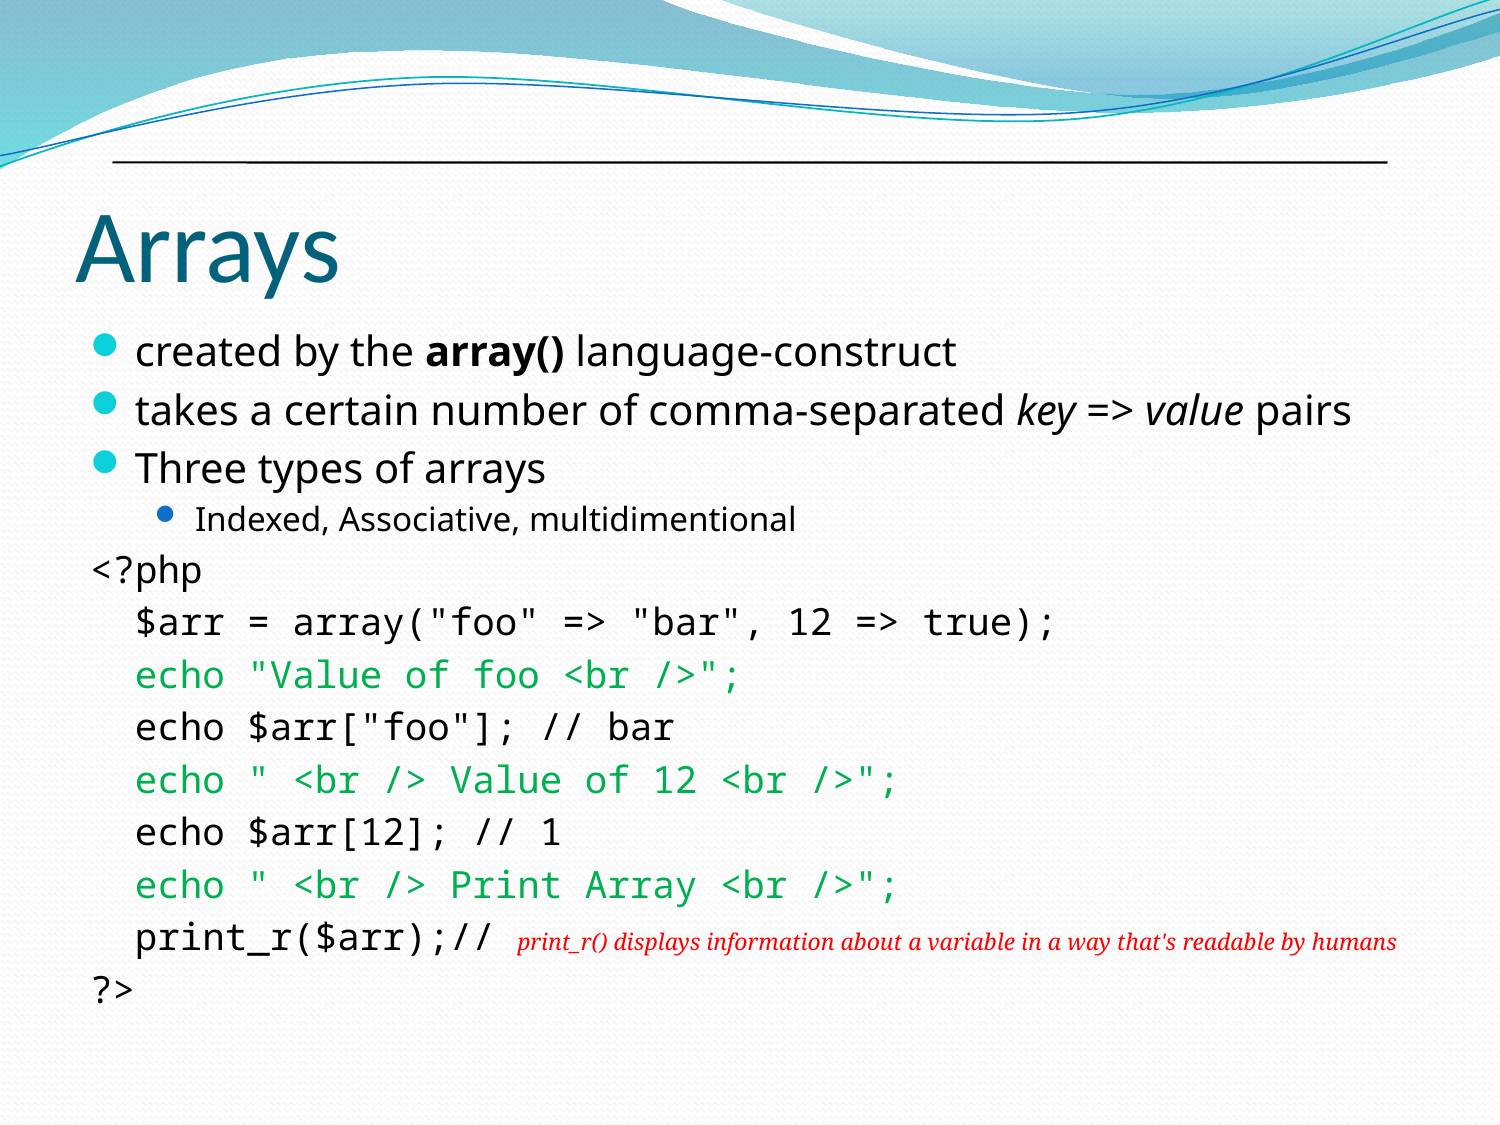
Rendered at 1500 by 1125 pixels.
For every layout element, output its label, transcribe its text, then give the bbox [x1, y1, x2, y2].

list created by the array() language-construct takes a certain number of comma-separated key => value pairs Three types of arrays Indexed, Associative, multidimentional <?php $arr = array("foo" => "bar", 12 => true); echo "Value of foo <br />"; echo $arr["foo"]; // bar echo " <br /> Value of 12 <br />"; echo $arr[12]; // 1 echo " <br /> Print Array <br />"; print_r($arr);// print_r() displays information about a variable in a way that's readable by humans ?> [75, 317, 1425, 1038]
title Arrays [75, 115, 1425, 304]
